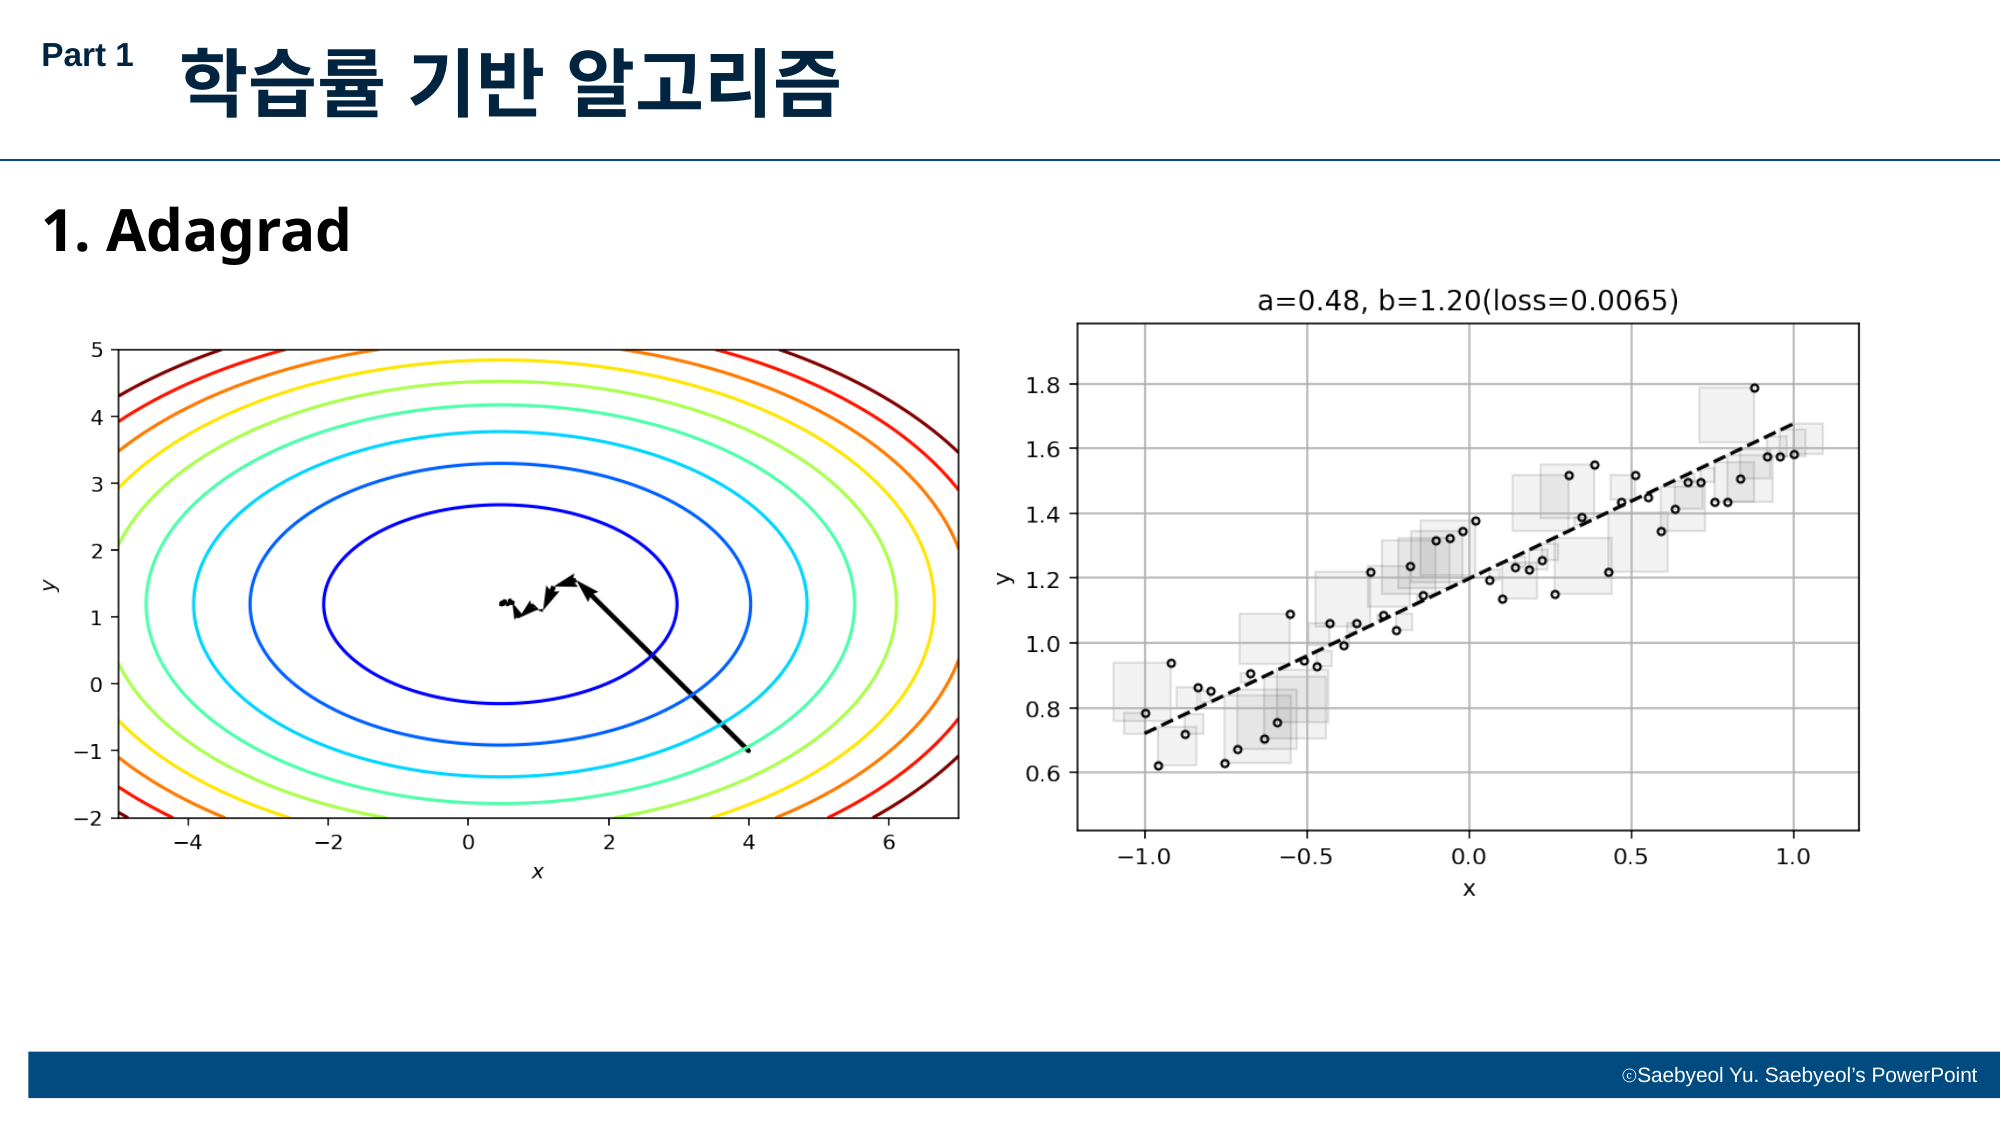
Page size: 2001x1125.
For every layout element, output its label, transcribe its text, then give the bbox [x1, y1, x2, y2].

text_box 학습률 기반 알고리즘 [165, 28, 1089, 134]
picture [27, 271, 1879, 917]
text_box Part 1 [26, 26, 165, 81]
text_box 1. Adagrad [26, 185, 1785, 271]
